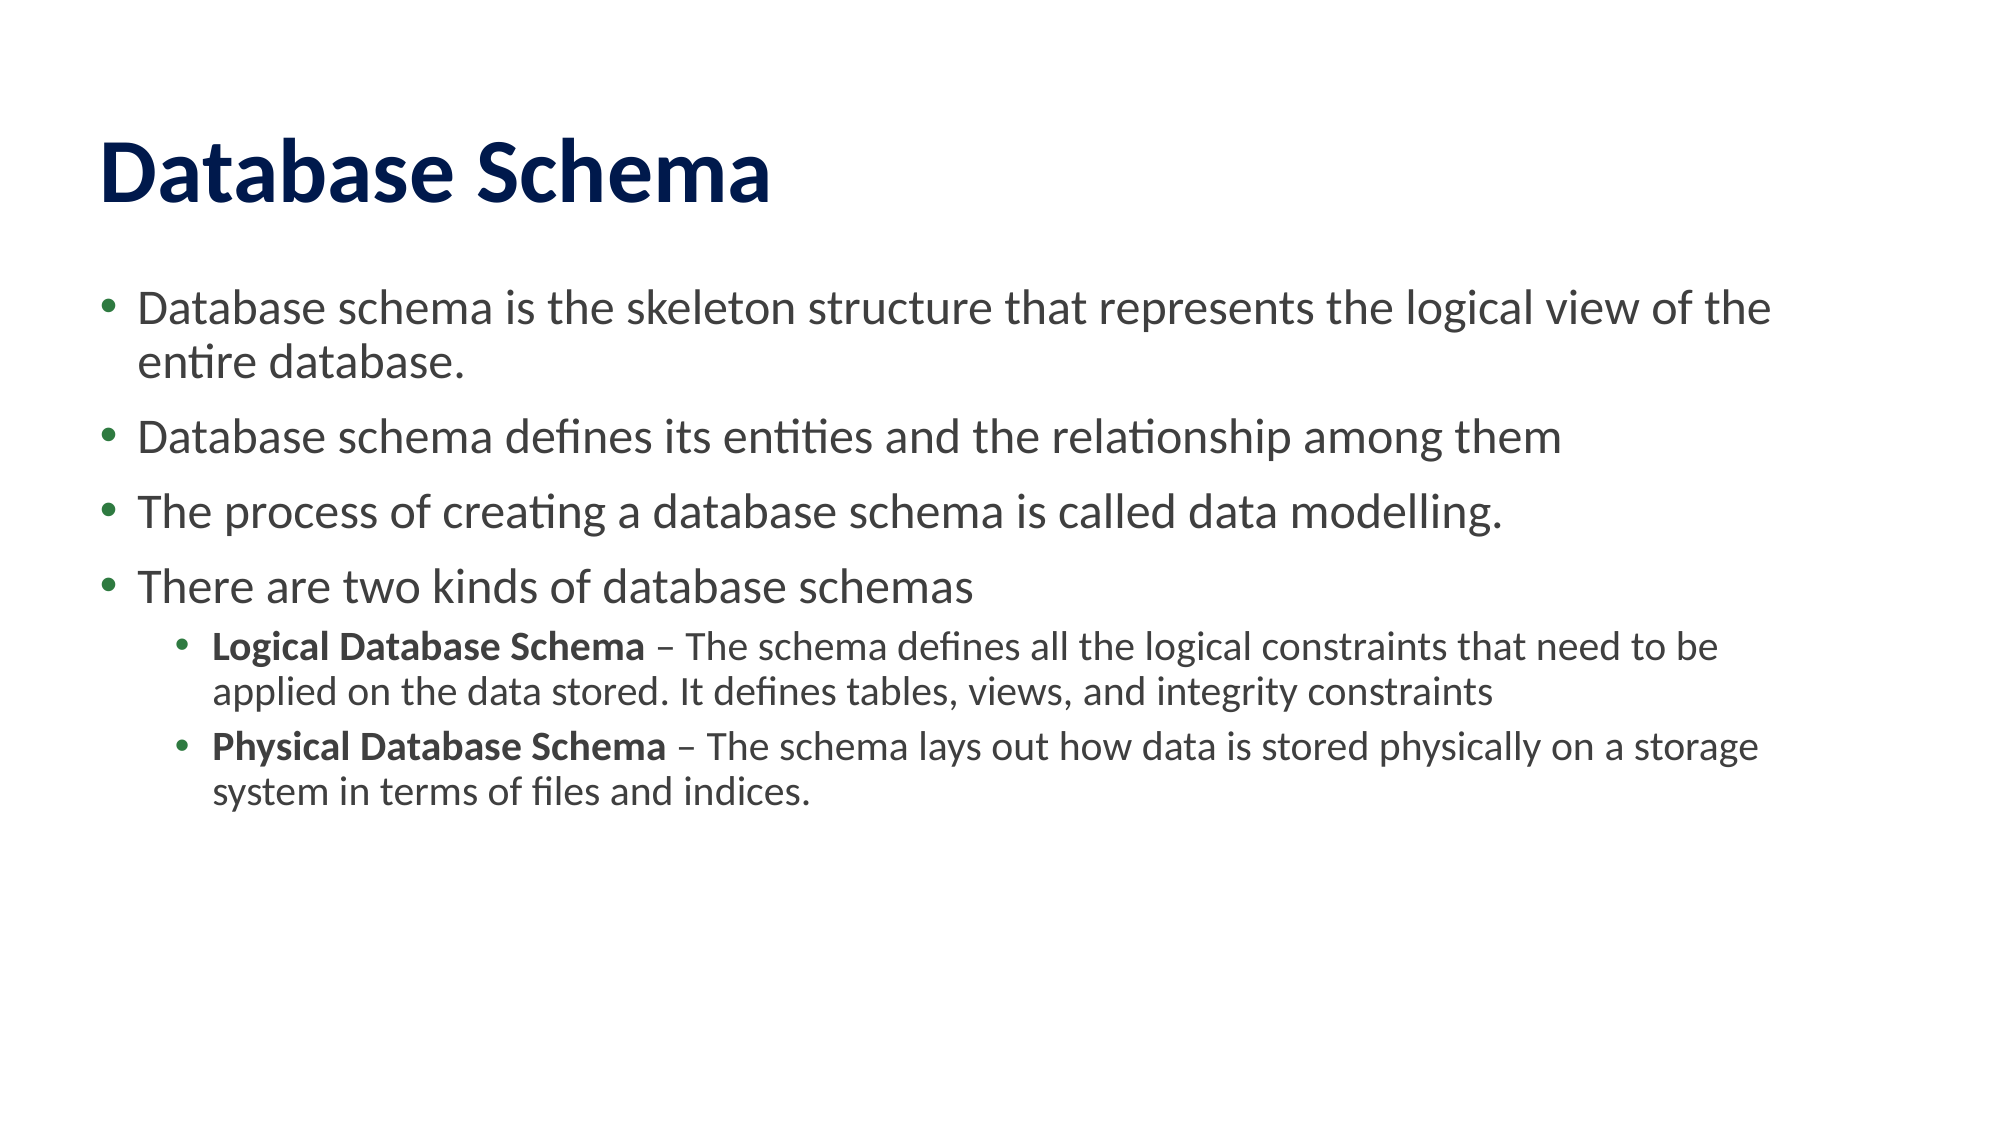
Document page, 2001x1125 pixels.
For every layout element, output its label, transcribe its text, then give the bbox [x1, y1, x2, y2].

title Database Schema [85, 34, 1863, 223]
text_box Database schema is the skeleton structure that represents the logical view of the entire database. Database schema defines its entities and the relationship among them The process of creating a database schema is called data modelling. There are two kinds of database schemas Logical Database Schema – The schema defines all the logical constraints that need to be applied on the data stored. It defines tables, views, and integrity constraints Physical Database Schema – The schema lays out how data is stored physically on a storage system in terms of files and indices. [85, 274, 1863, 1014]
